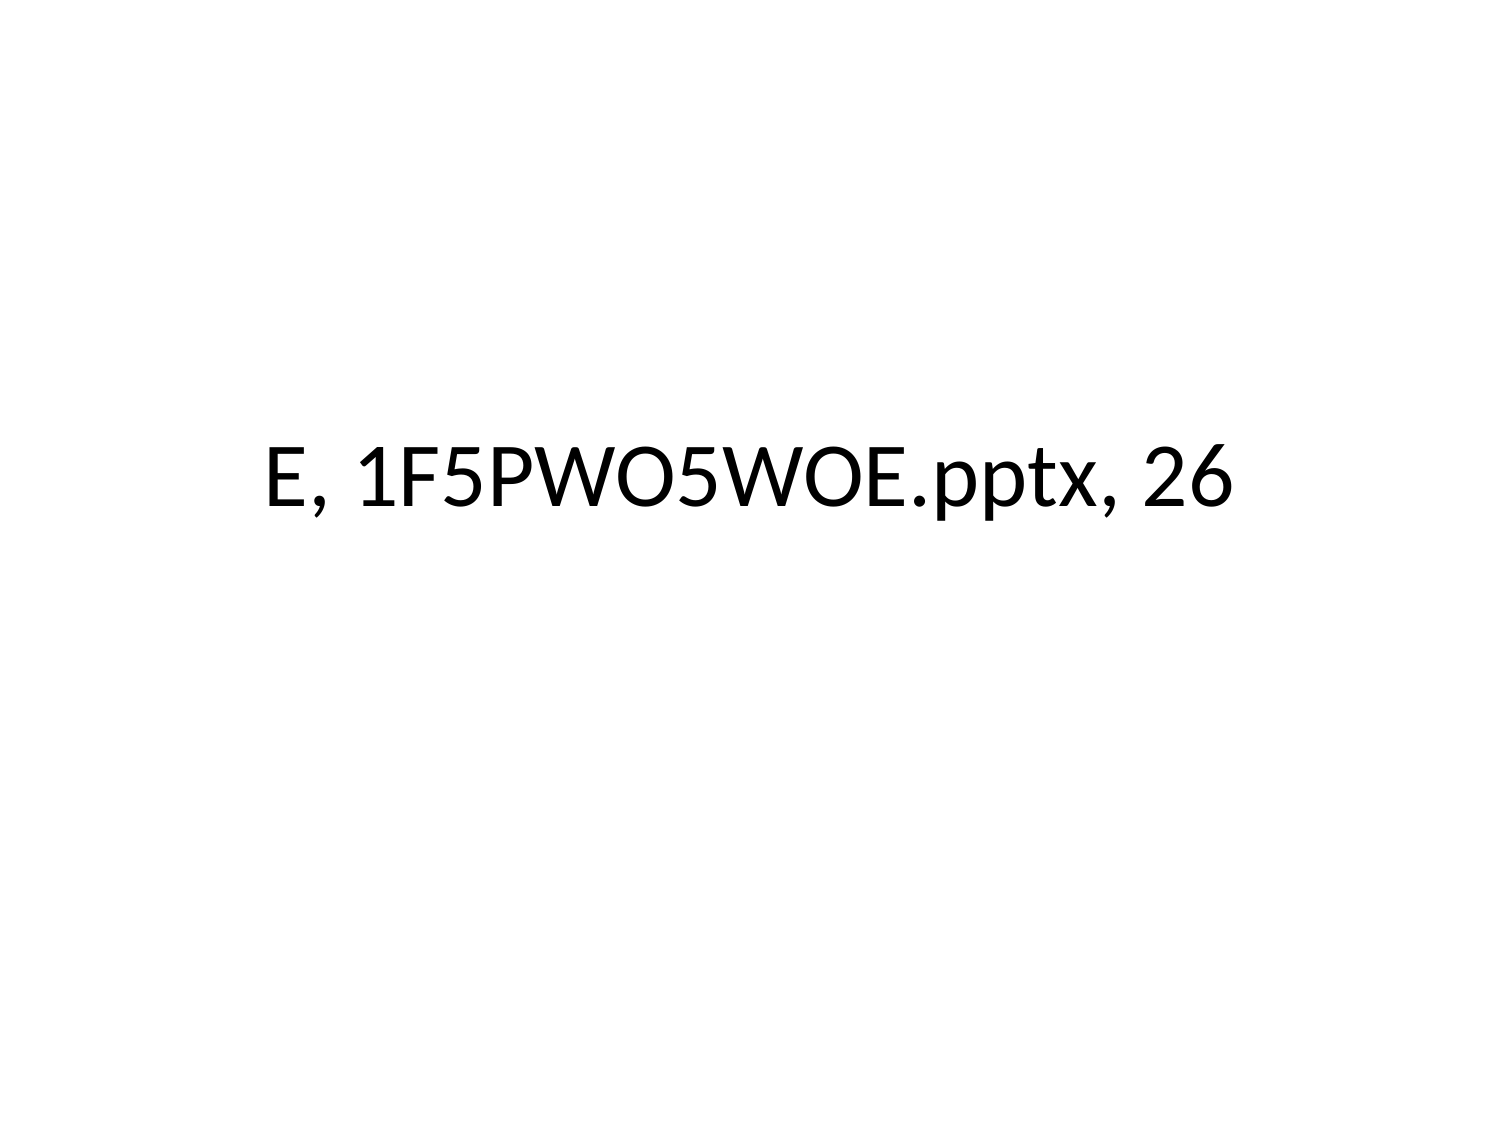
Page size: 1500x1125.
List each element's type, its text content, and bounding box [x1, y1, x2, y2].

title E, 1F5PWO5WOE.pptx, 26 [112, 349, 1388, 591]
